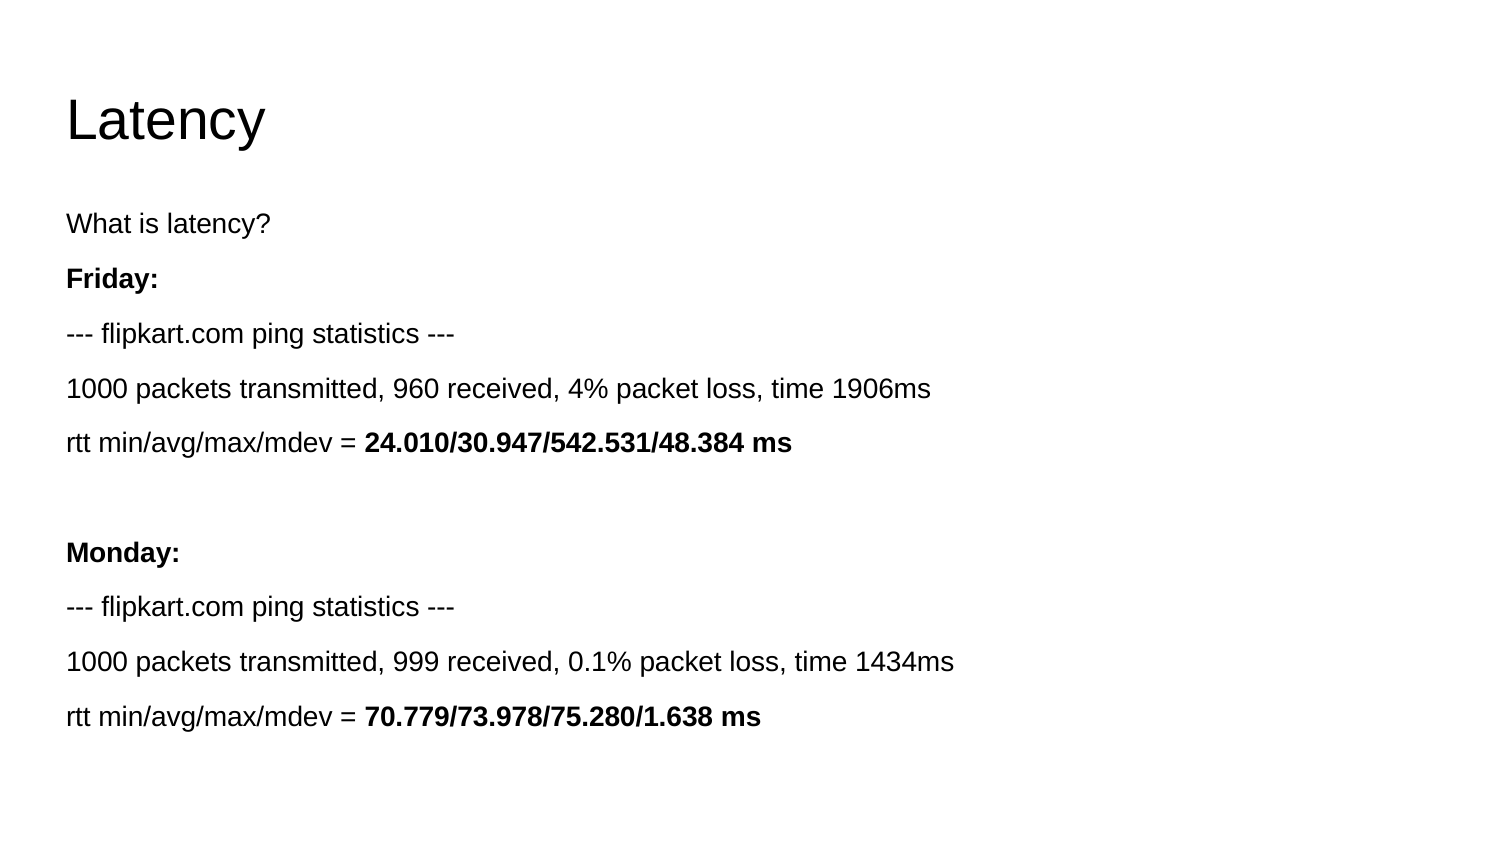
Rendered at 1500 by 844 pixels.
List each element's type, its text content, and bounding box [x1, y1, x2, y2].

list What is latency? Friday: --- flipkart.com ping statistics --- 1000 packets transmitted, 960 received, 4% packet loss, time 1906ms rtt min/avg/max/mdev = 24.010/30.947/542.531/48.384 ms Monday: --- flipkart.com ping statistics --- 1000 packets transmitted, 999 received, 0.1% packet loss, time 1434ms rtt min/avg/max/mdev = 70.779/73.978/75.280/1.638 ms [51, 189, 1449, 750]
title Latency [51, 72, 1449, 167]
